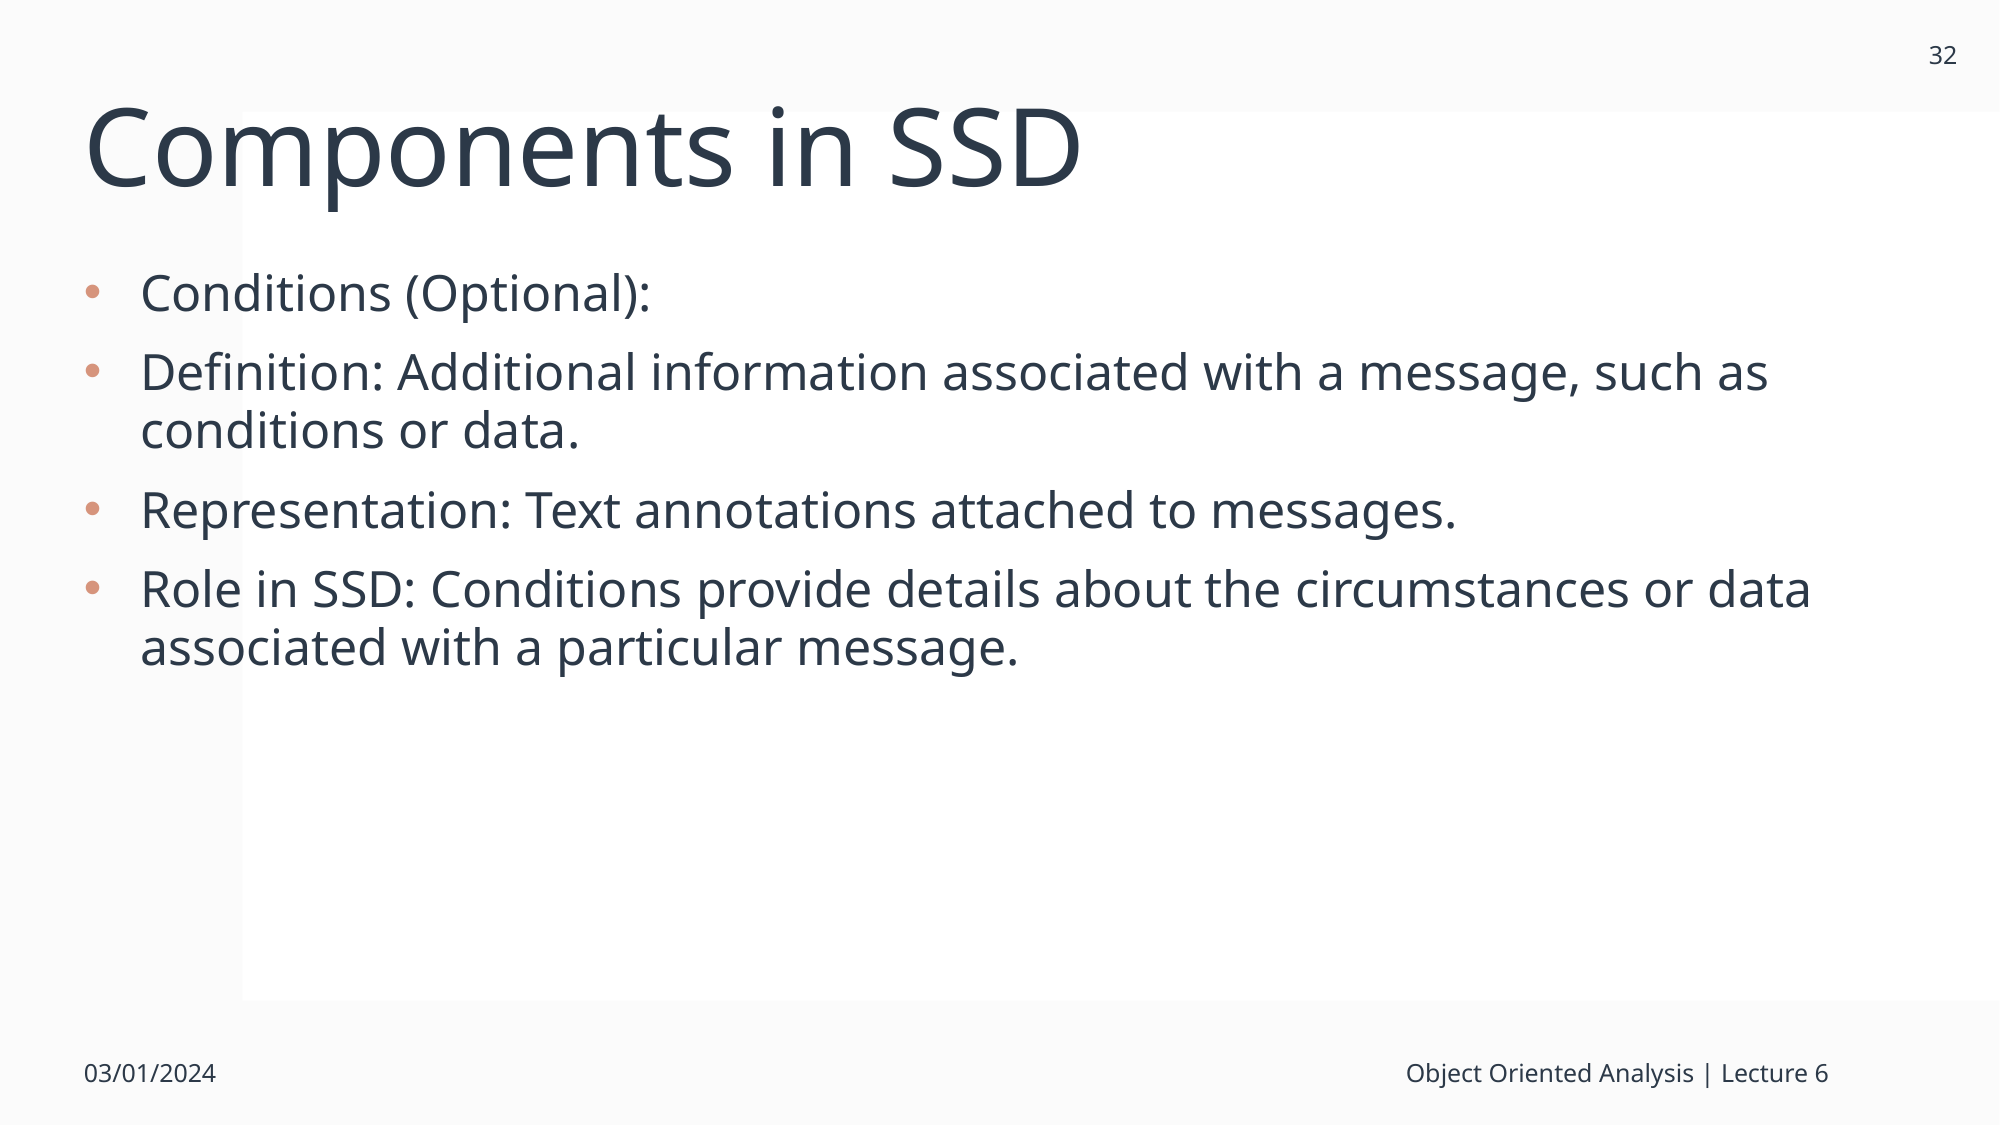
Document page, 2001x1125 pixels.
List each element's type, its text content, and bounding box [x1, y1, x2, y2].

title Components in SSD [68, 59, 1843, 244]
footer Object Oriented Analysis | Lecture 6 [618, 1020, 1845, 1125]
list Conditions (Optional): Definition: Additional information associated with a message, such as conditions or data. Representation: Text annotations attached to messages. Role in SSD: Conditions provide details about the circumstances or data associated with a particular message. [68, 255, 1843, 990]
slide_number 32 [1886, 0, 2000, 113]
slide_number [68, 1020, 519, 1125]
